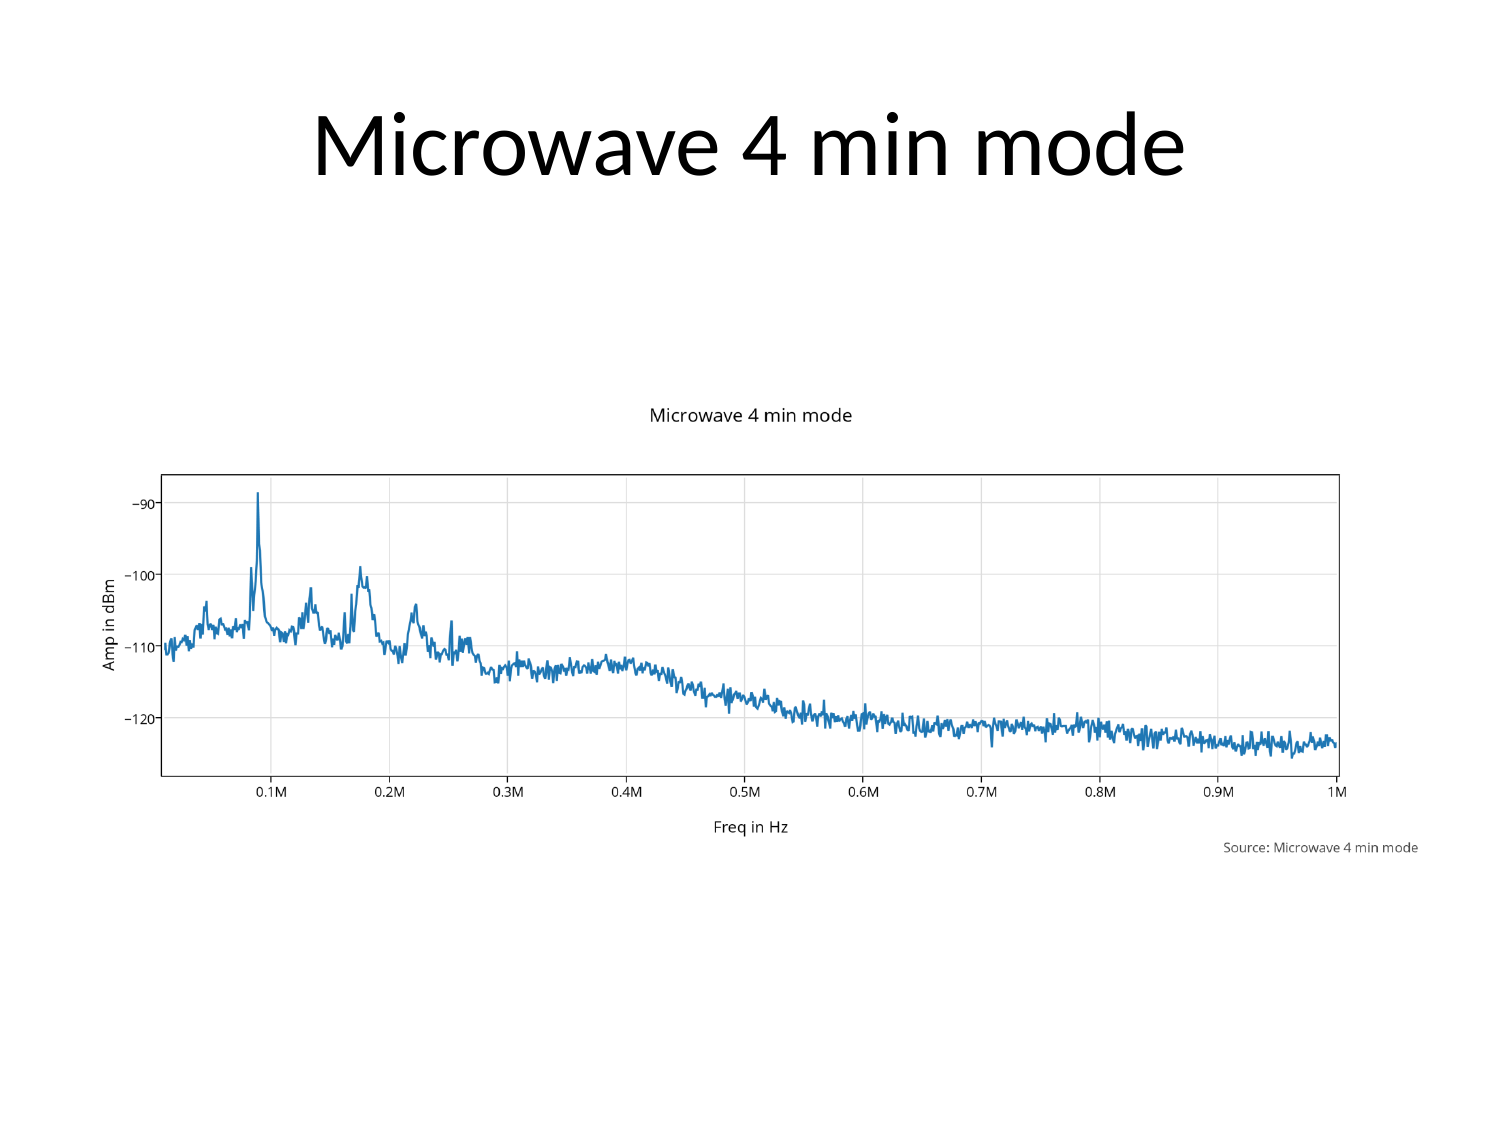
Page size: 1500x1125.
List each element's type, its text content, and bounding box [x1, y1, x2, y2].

title Microwave 4 min mode [75, 45, 1425, 233]
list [74, 366, 1426, 863]
